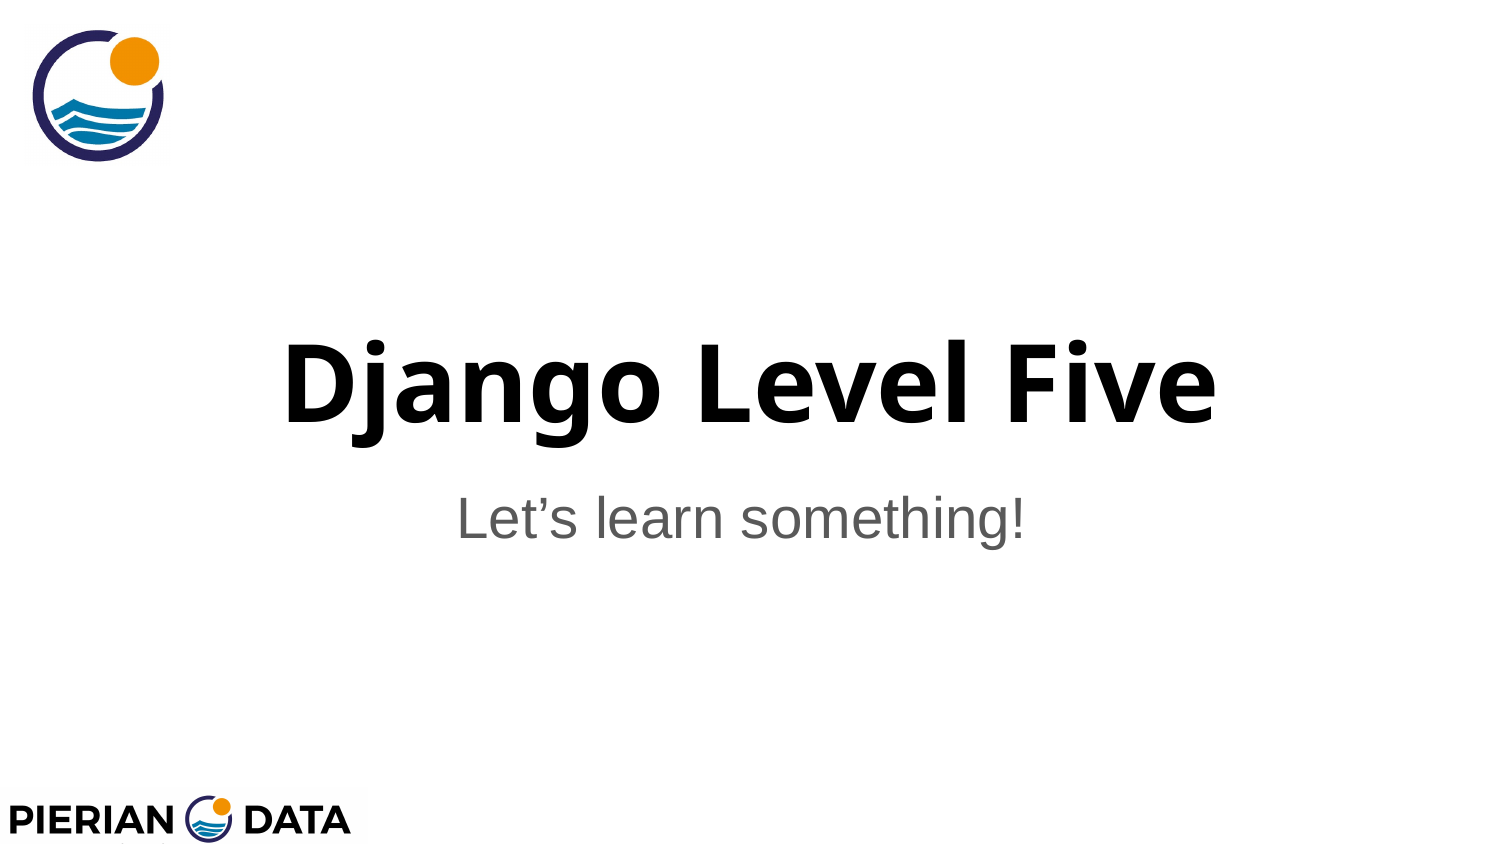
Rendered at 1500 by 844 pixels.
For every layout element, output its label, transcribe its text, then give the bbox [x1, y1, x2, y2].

title Django Level Five [51, 122, 1449, 459]
picture [0, 787, 368, 844]
picture [24, 24, 172, 167]
subtitle Let’s learn something! [51, 464, 1449, 595]
